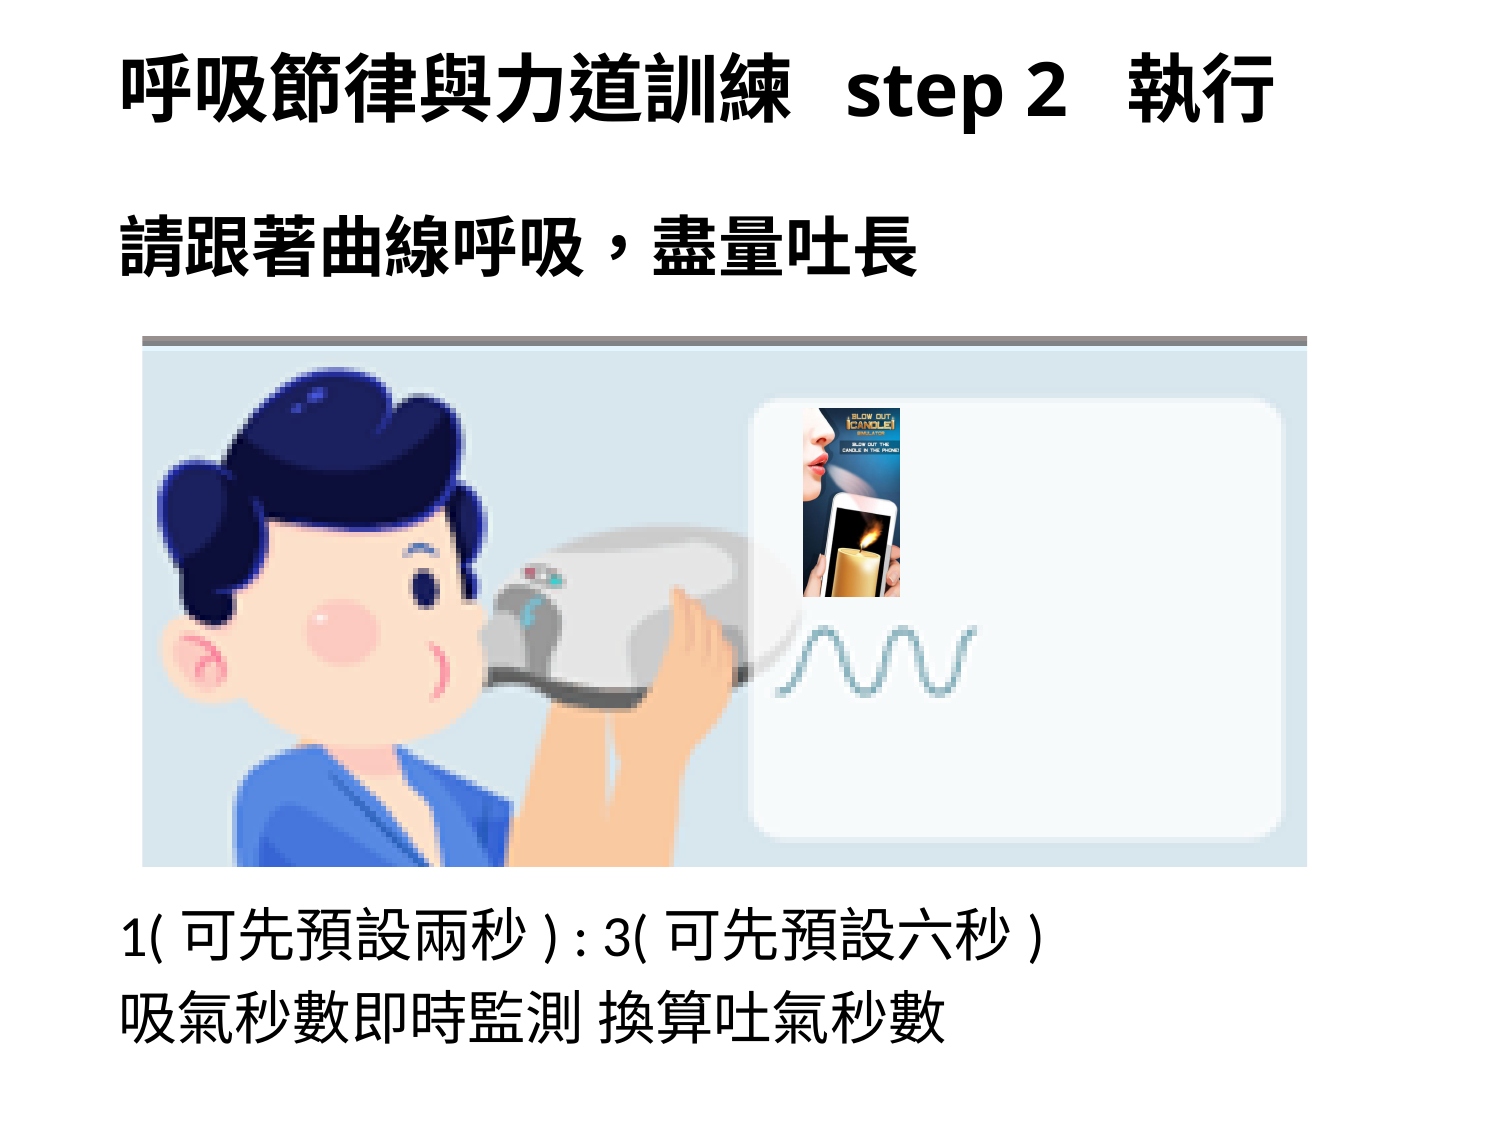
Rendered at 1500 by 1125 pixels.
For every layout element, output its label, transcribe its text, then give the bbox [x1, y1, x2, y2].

title 呼吸節律與力道訓練 step 2 執行 請跟著曲線呼吸，盡量吐長 [103, 59, 1397, 278]
list 1(可先預設兩秒) : 3(可先預設六秒) 吸氣秒數即時監測 換算吐氣秒數 [103, 898, 1397, 1086]
picture [142, 331, 1308, 867]
